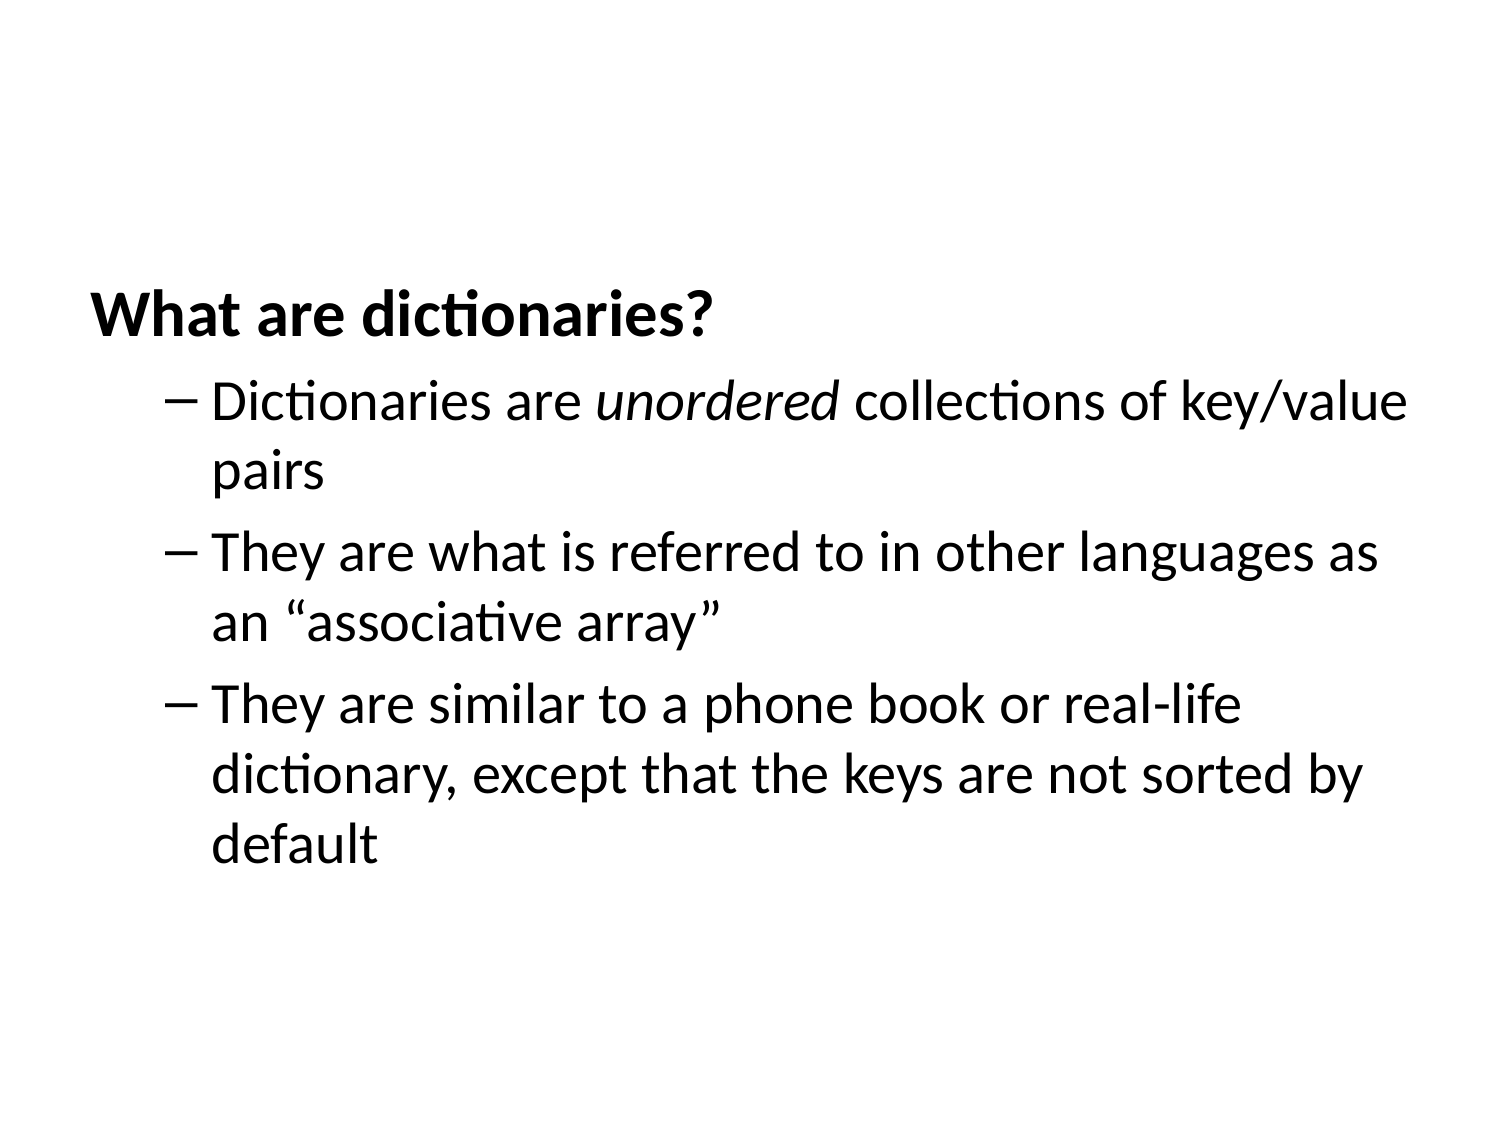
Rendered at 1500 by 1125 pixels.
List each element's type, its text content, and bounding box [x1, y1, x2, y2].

list What are dictionaries? Dictionaries are unordered collections of key/value pairs They are what is referred to in other languages as an “associative array” They are similar to a phone book or real-life dictionary, except that the keys are not sorted by default [75, 262, 1425, 1005]
